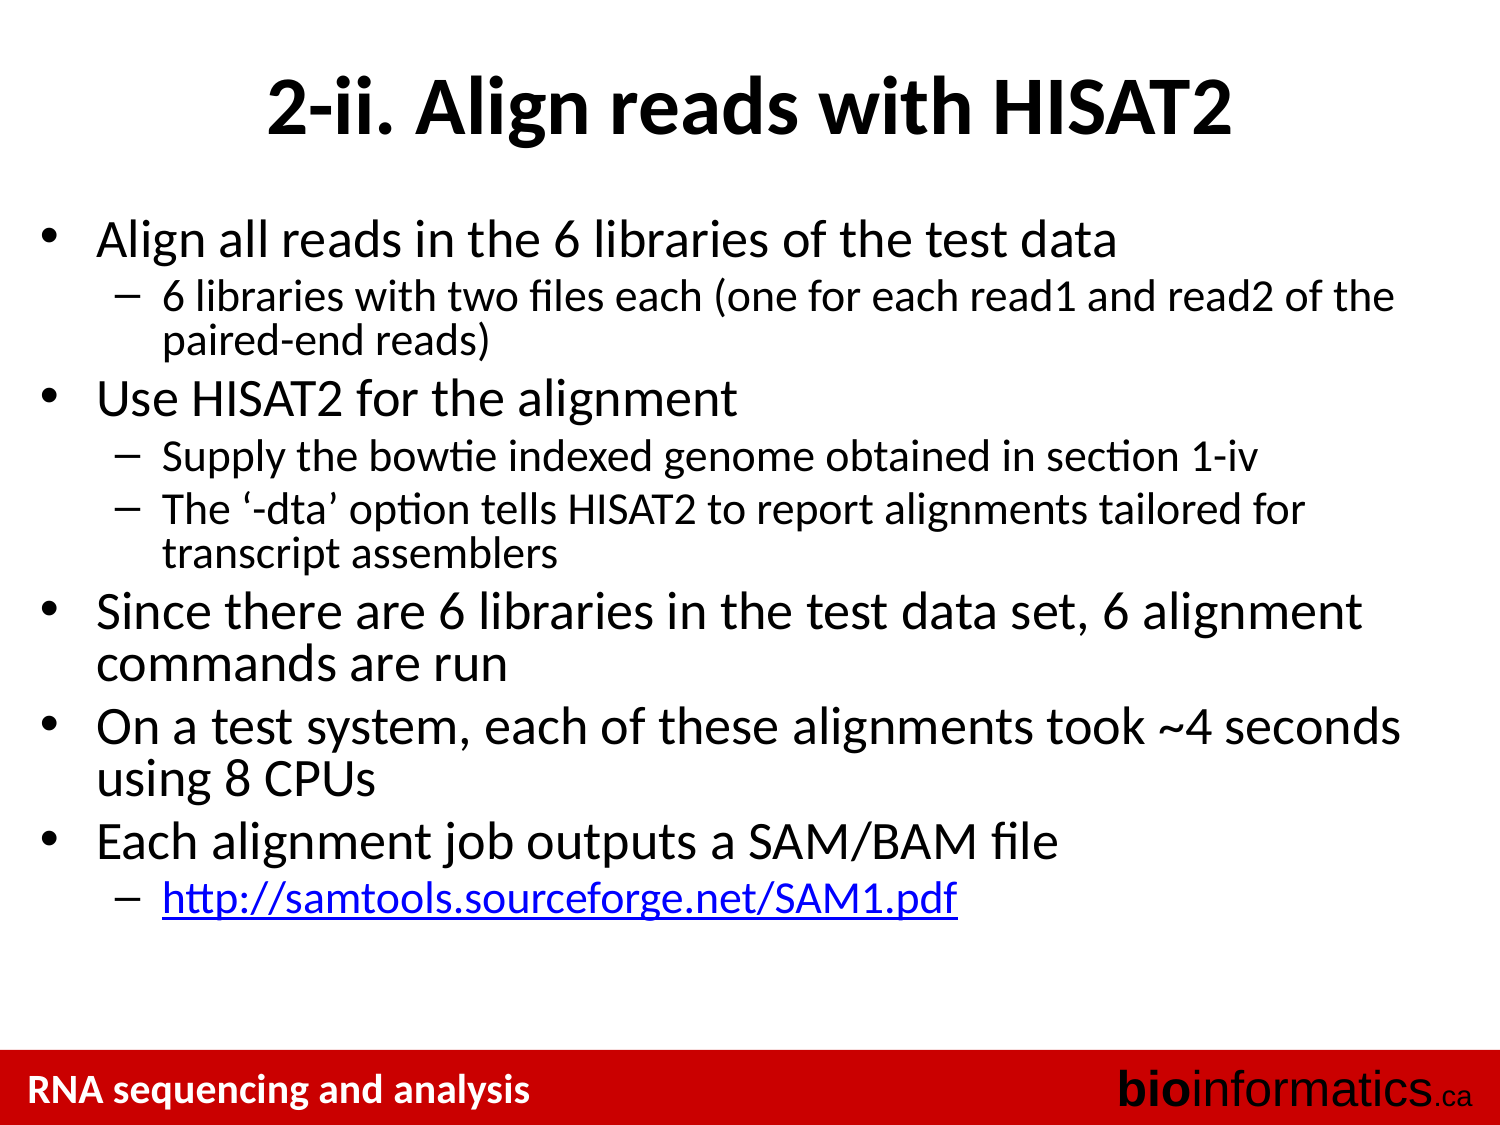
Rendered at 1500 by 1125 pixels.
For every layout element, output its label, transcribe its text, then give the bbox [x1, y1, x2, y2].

title 2-ii. Align reads with HISAT2 [24, 7, 1475, 195]
list Align all reads in the 6 libraries of the test data 6 libraries with two files each (one for each read1 and read2 of the paired-end reads) Use HISAT2 for the alignment Supply the bowtie indexed genome obtained in section 1-iv The ‘-dta’ option tells HISAT2 to report alignments tailored for transcript assemblers Since there are 6 libraries in the test data set, 6 alignment commands are run On a test system, each of these alignments took ~4 seconds using 8 CPUs Each alignment job outputs a SAM/BAM file http://samtools.sourceforge.net/SAM1.pdf [24, 208, 1475, 1025]
